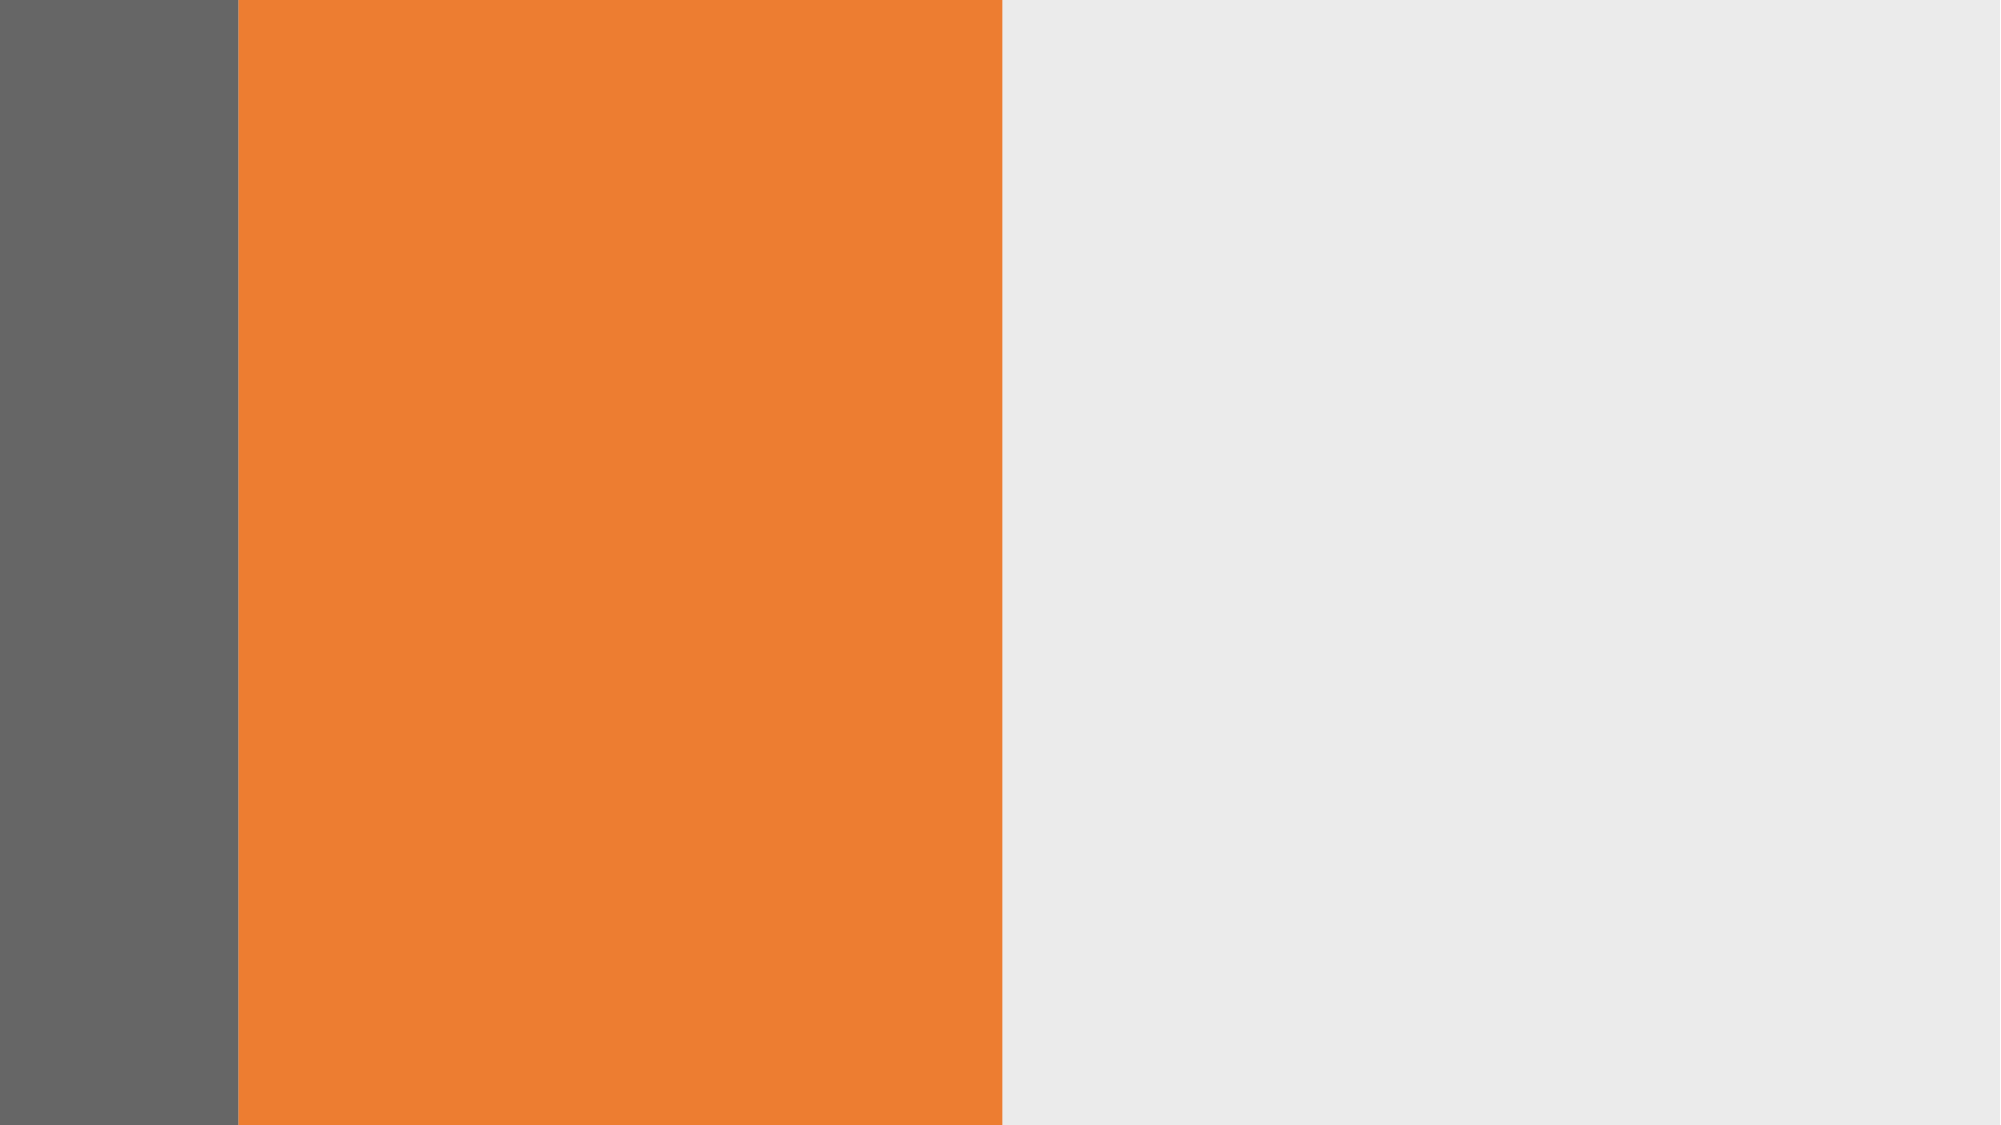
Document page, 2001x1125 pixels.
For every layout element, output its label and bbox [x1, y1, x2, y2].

text_box [1003, 0, 2000, 1125]
text_box [239, 0, 1003, 1125]
text_box [0, 0, 239, 1125]
